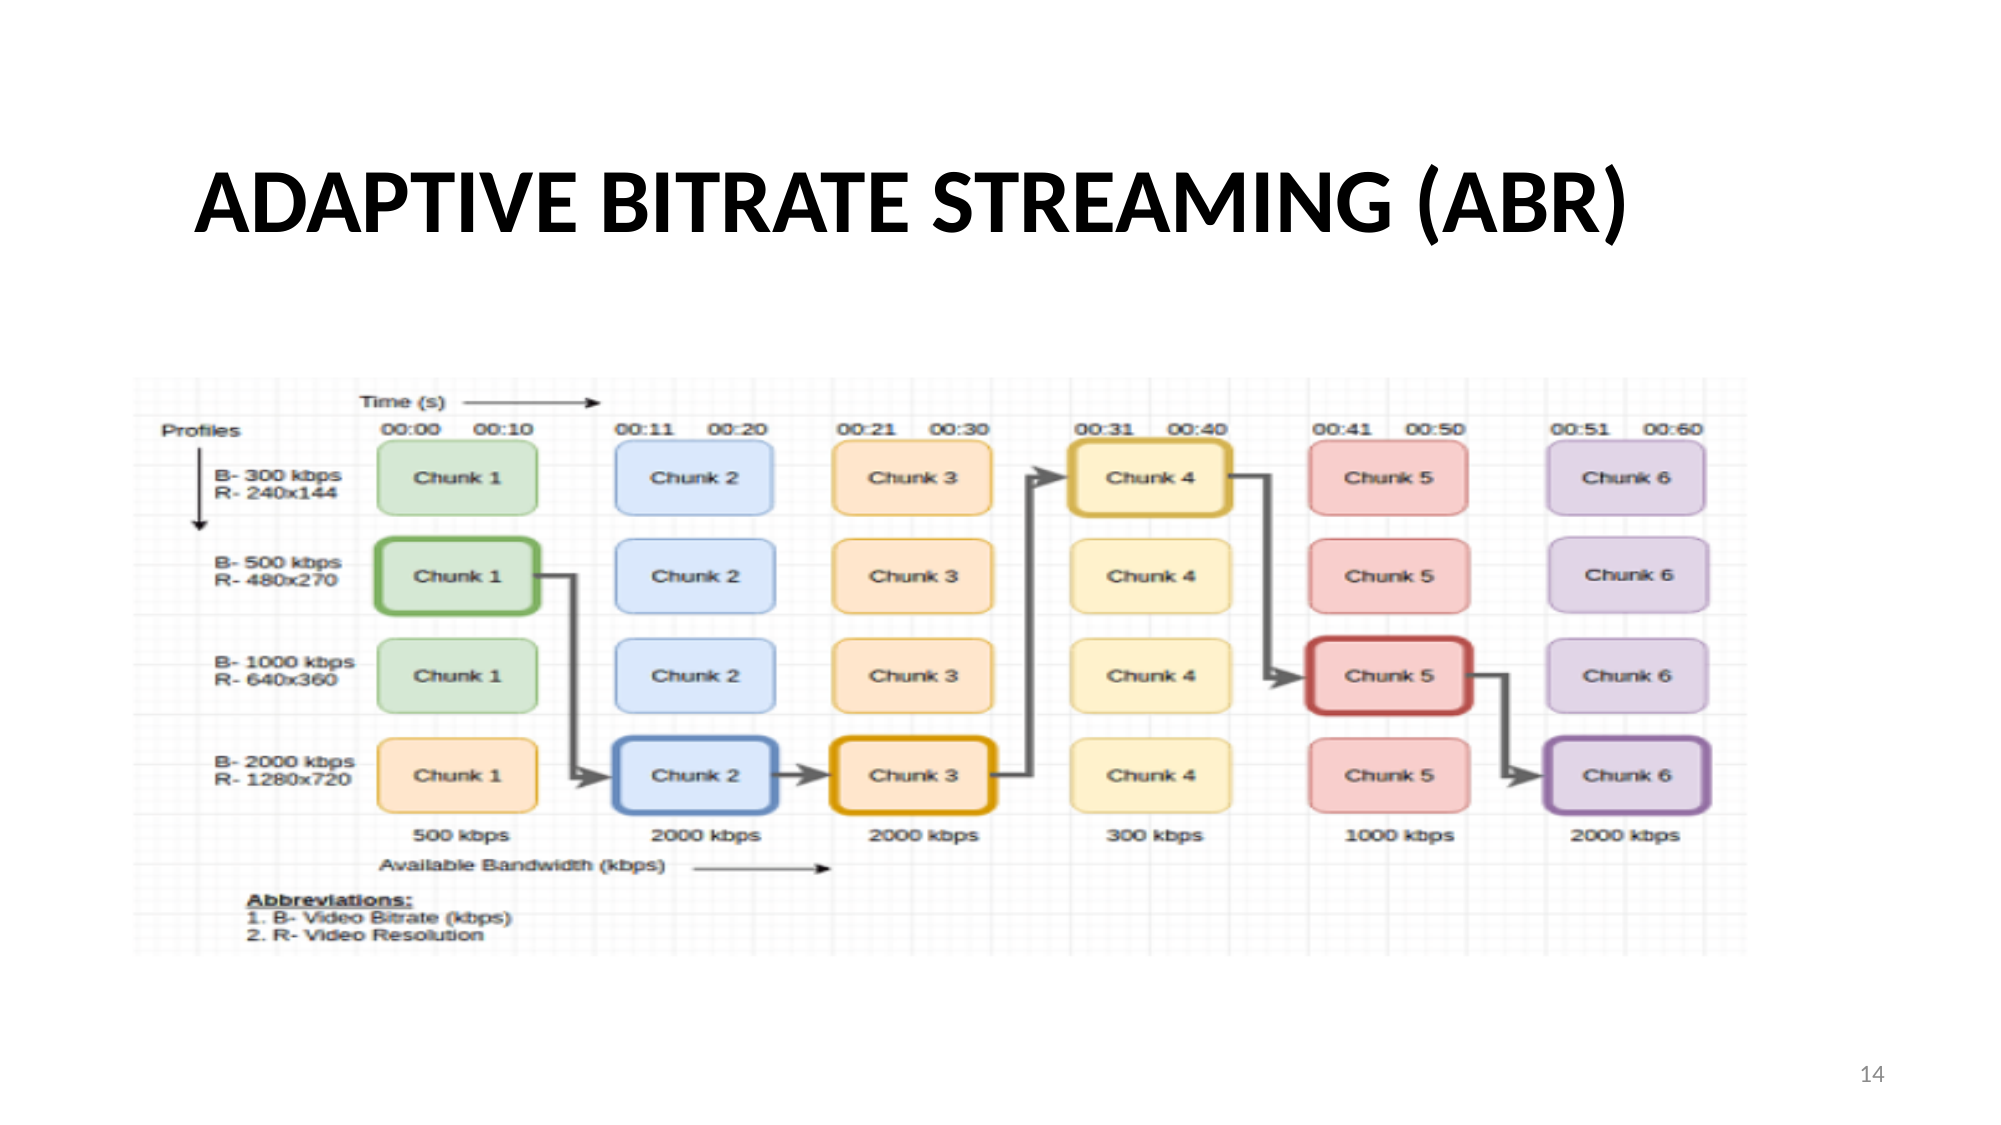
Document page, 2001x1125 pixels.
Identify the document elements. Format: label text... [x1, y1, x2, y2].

slide_number 14 [1433, 1042, 1900, 1103]
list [76, 270, 1857, 998]
title ADAPTIVE BITRATE STREAMING (ABR) [100, 74, 1726, 269]
